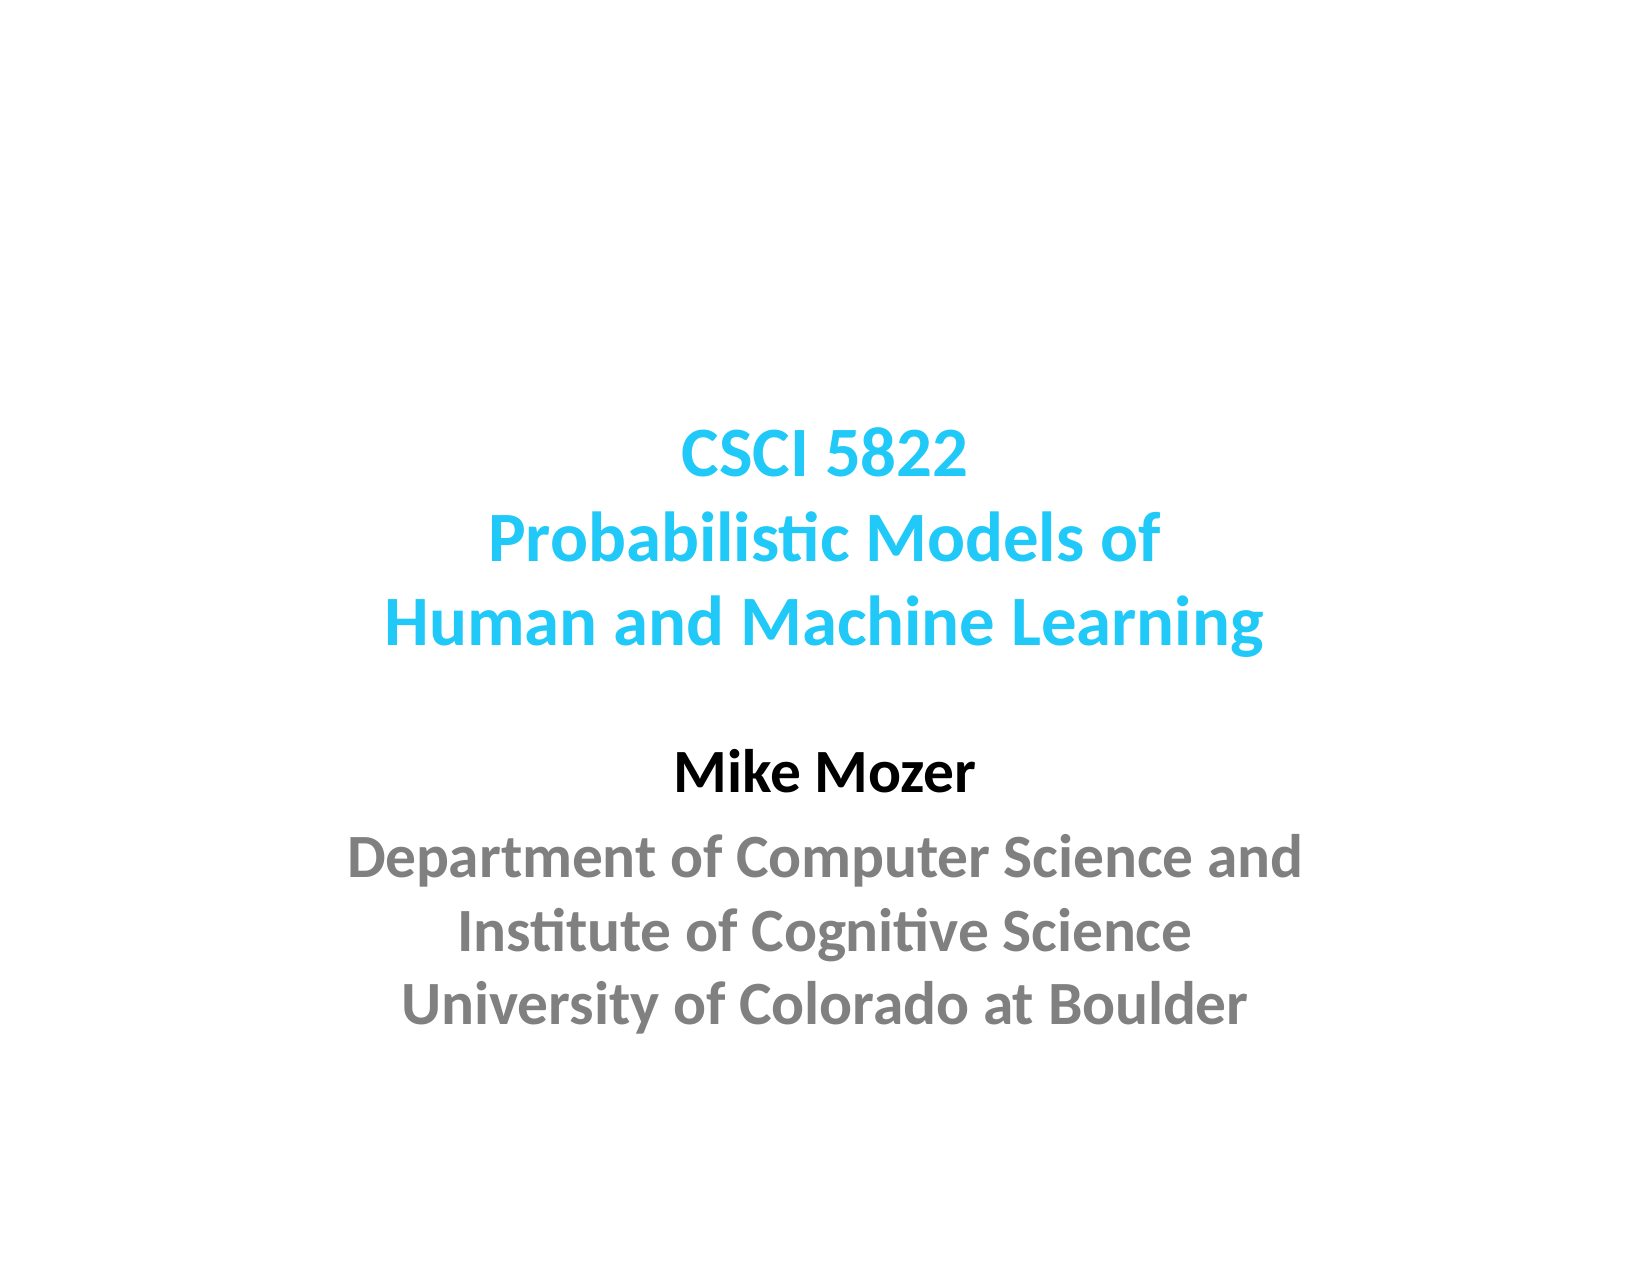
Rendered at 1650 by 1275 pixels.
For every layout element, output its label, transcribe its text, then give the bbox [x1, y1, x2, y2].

title CSCI 5822 Probabilistic Models of Human and Machine Learning [123, 396, 1527, 670]
subtitle Mike Mozer Department of Computer Science and Institute of Cognitive Science University of Colorado at Boulder [247, 722, 1403, 1049]
